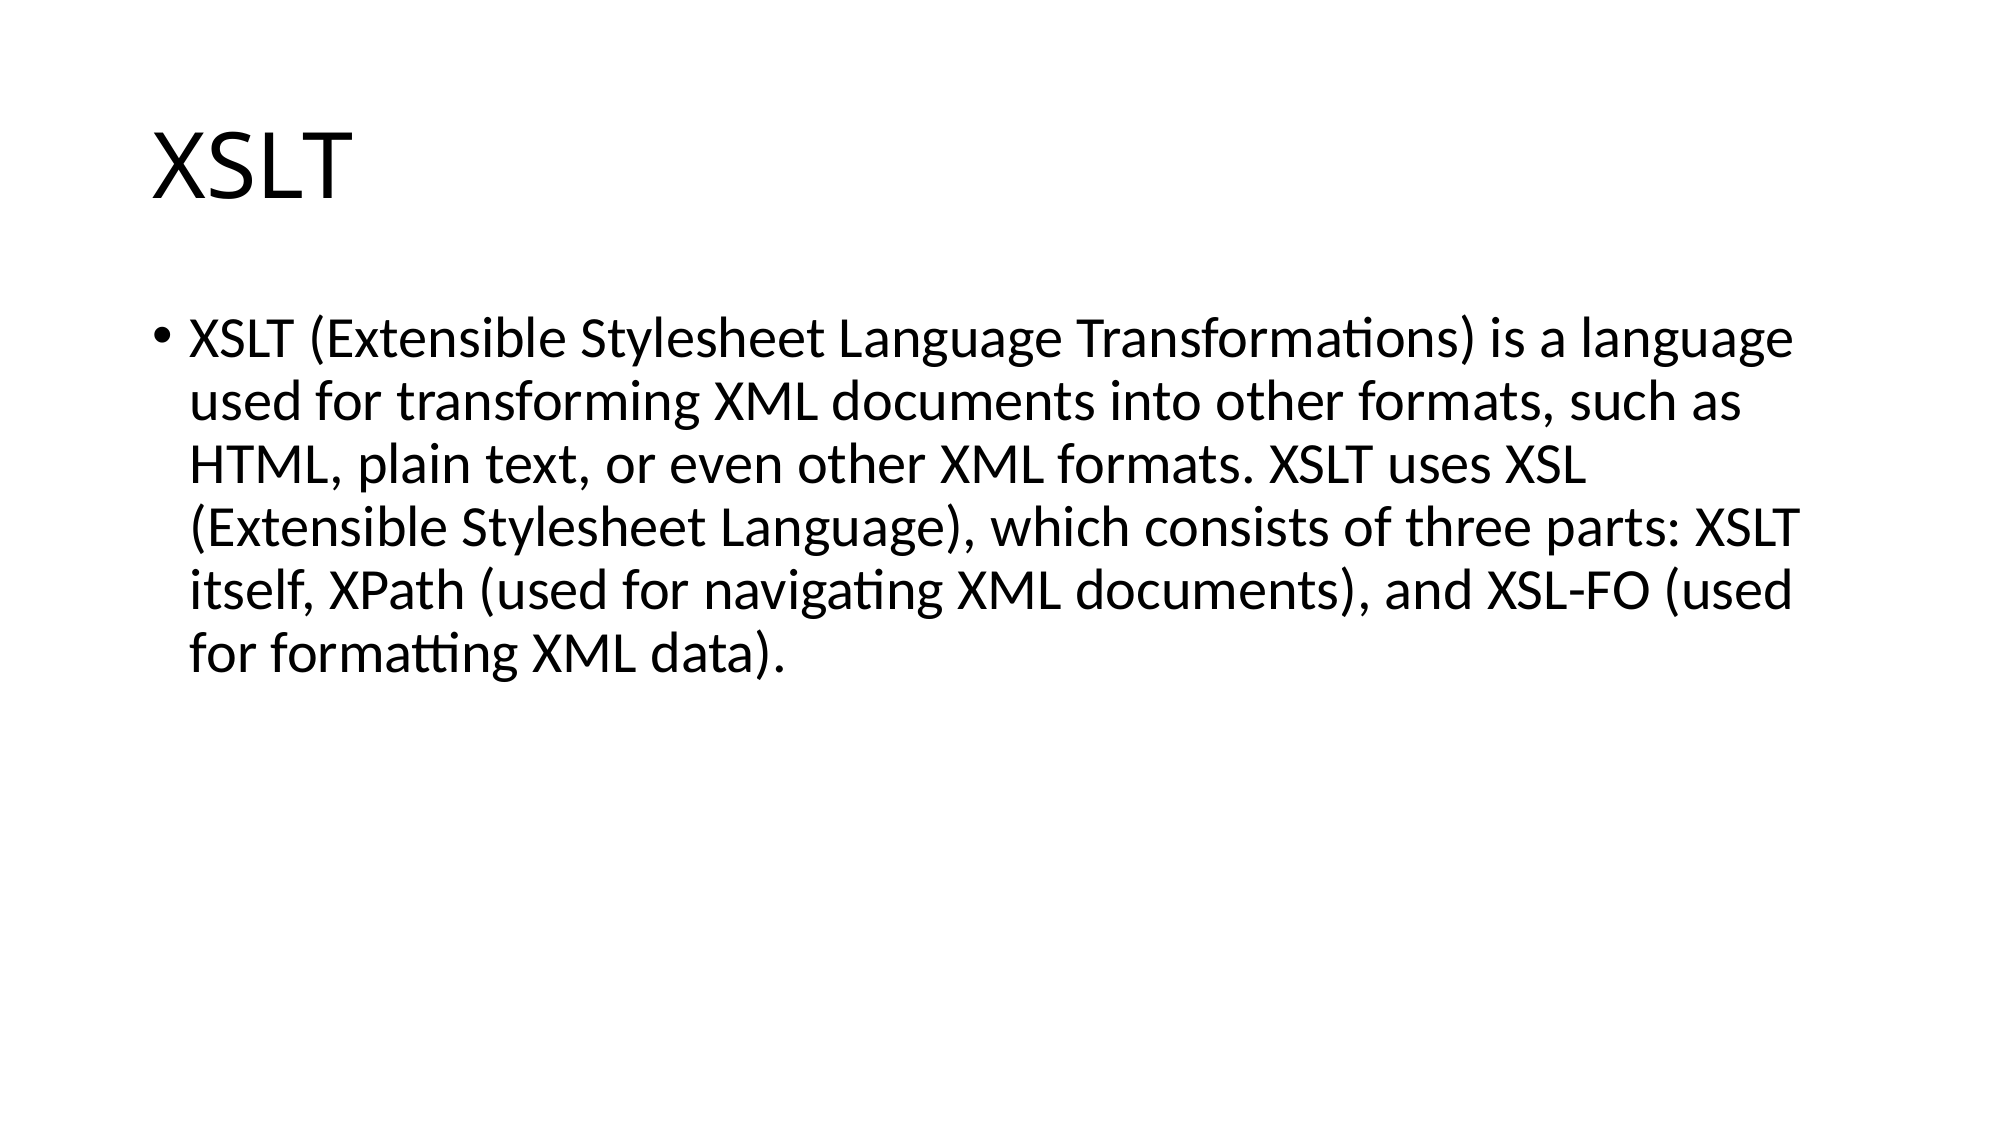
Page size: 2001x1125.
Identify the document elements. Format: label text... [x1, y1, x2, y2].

list XSLT (Extensible Stylesheet Language Transformations) is a language used for transforming XML documents into other formats, such as HTML, plain text, or even other XML formats. XSLT uses XSL (Extensible Stylesheet Language), which consists of three parts: XSLT itself, XPath (used for navigating XML documents), and XSL-FO (used for formatting XML data). [137, 299, 1863, 1014]
title XSLT [137, 59, 1863, 278]
